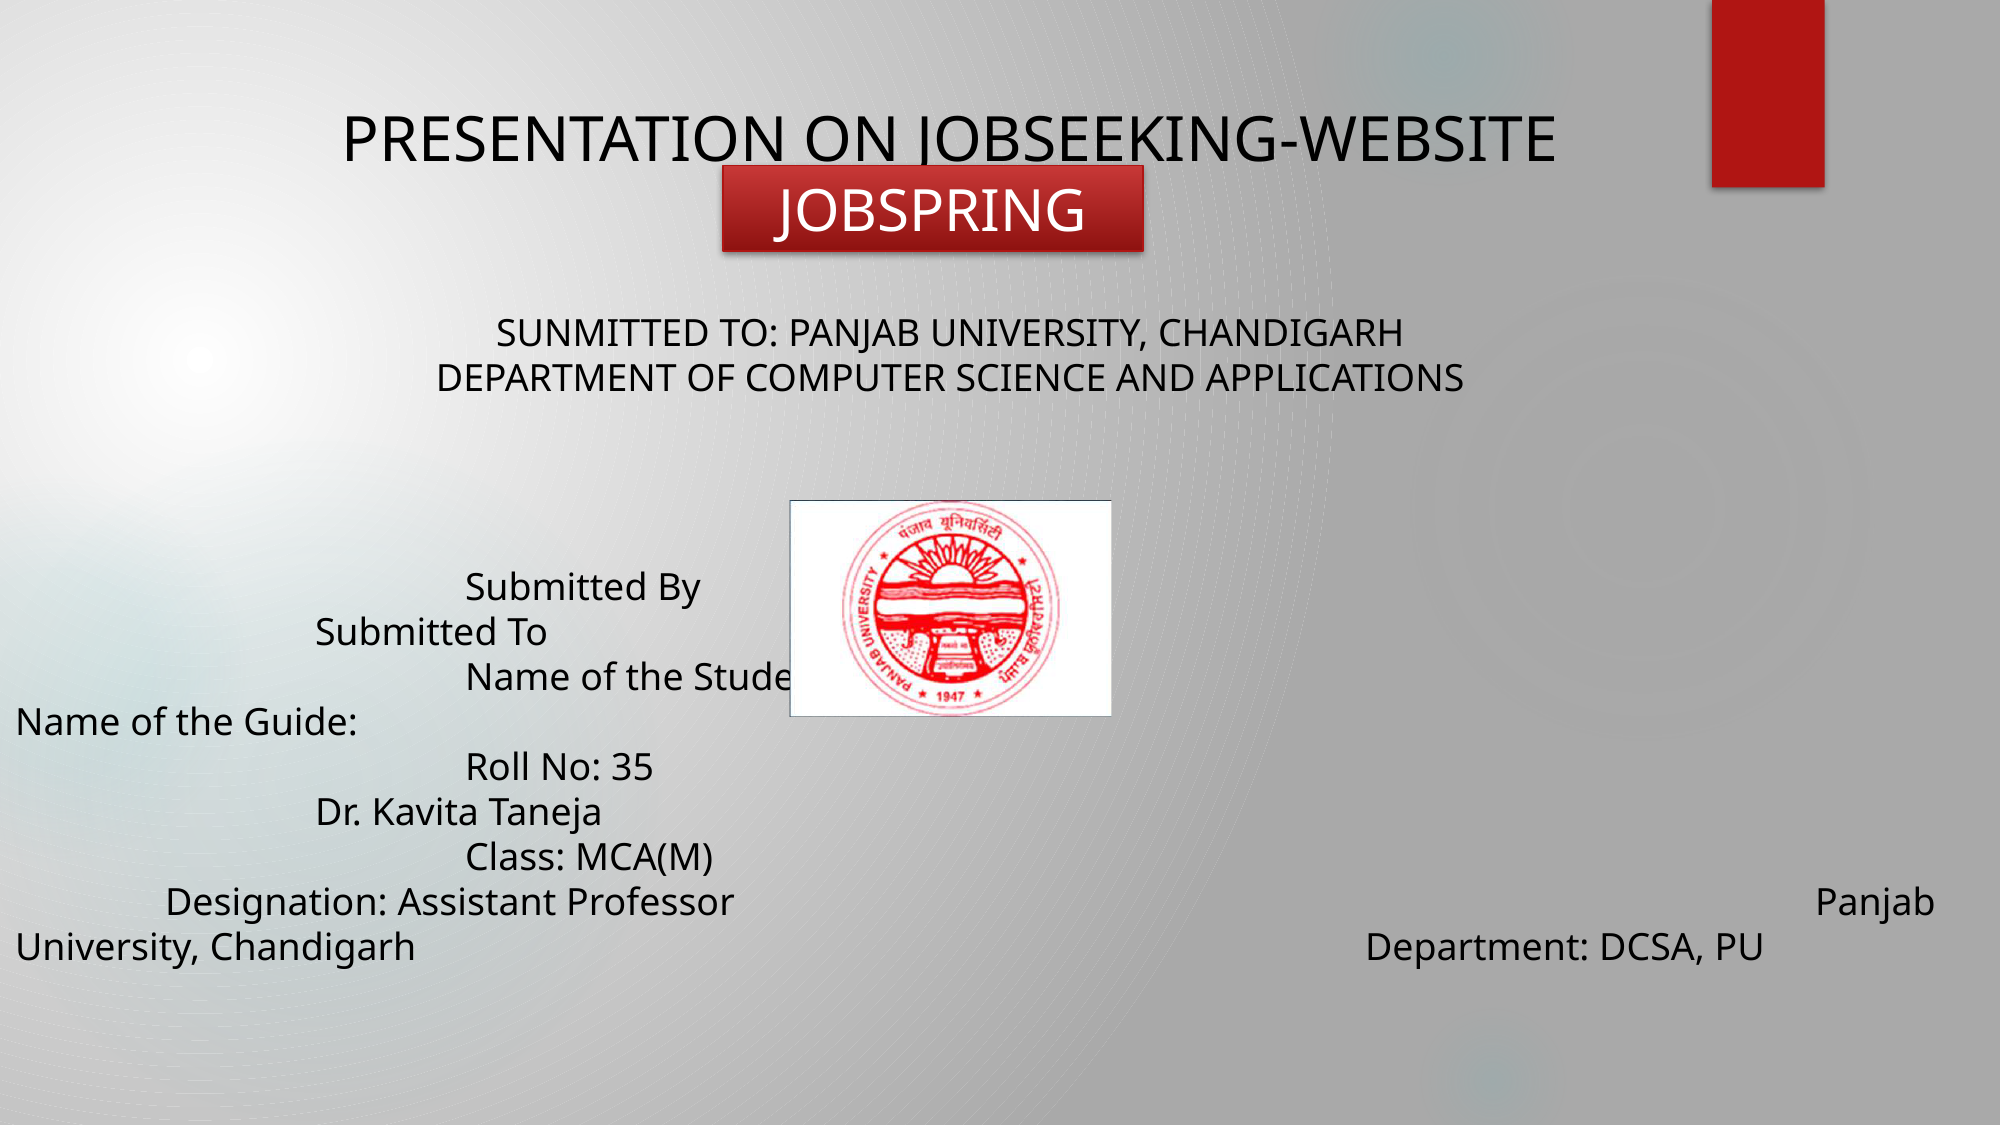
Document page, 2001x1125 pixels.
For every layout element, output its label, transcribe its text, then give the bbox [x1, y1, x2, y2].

picture [789, 500, 1112, 717]
text_box JOBSPRING [722, 165, 1144, 252]
text_box PRESENTATION ON JOBSEEKING-WEBSITE SUNMITTED TO: PANJAB UNIVERSITY, CHANDIGARH DEPARTMENT OF COMPUTER SCIENCE AND APPLICATIONS [205, 92, 1696, 407]
title Submitted By Submitted To Name of the Student: Shubham Name of the Guide: Roll No: 35 Dr. Kavita Taneja Class: MCA(M) Designation: Assistant Professor Panjab University, Chandigarh Department: DCSA, PU [0, 0, 2000, 1125]
